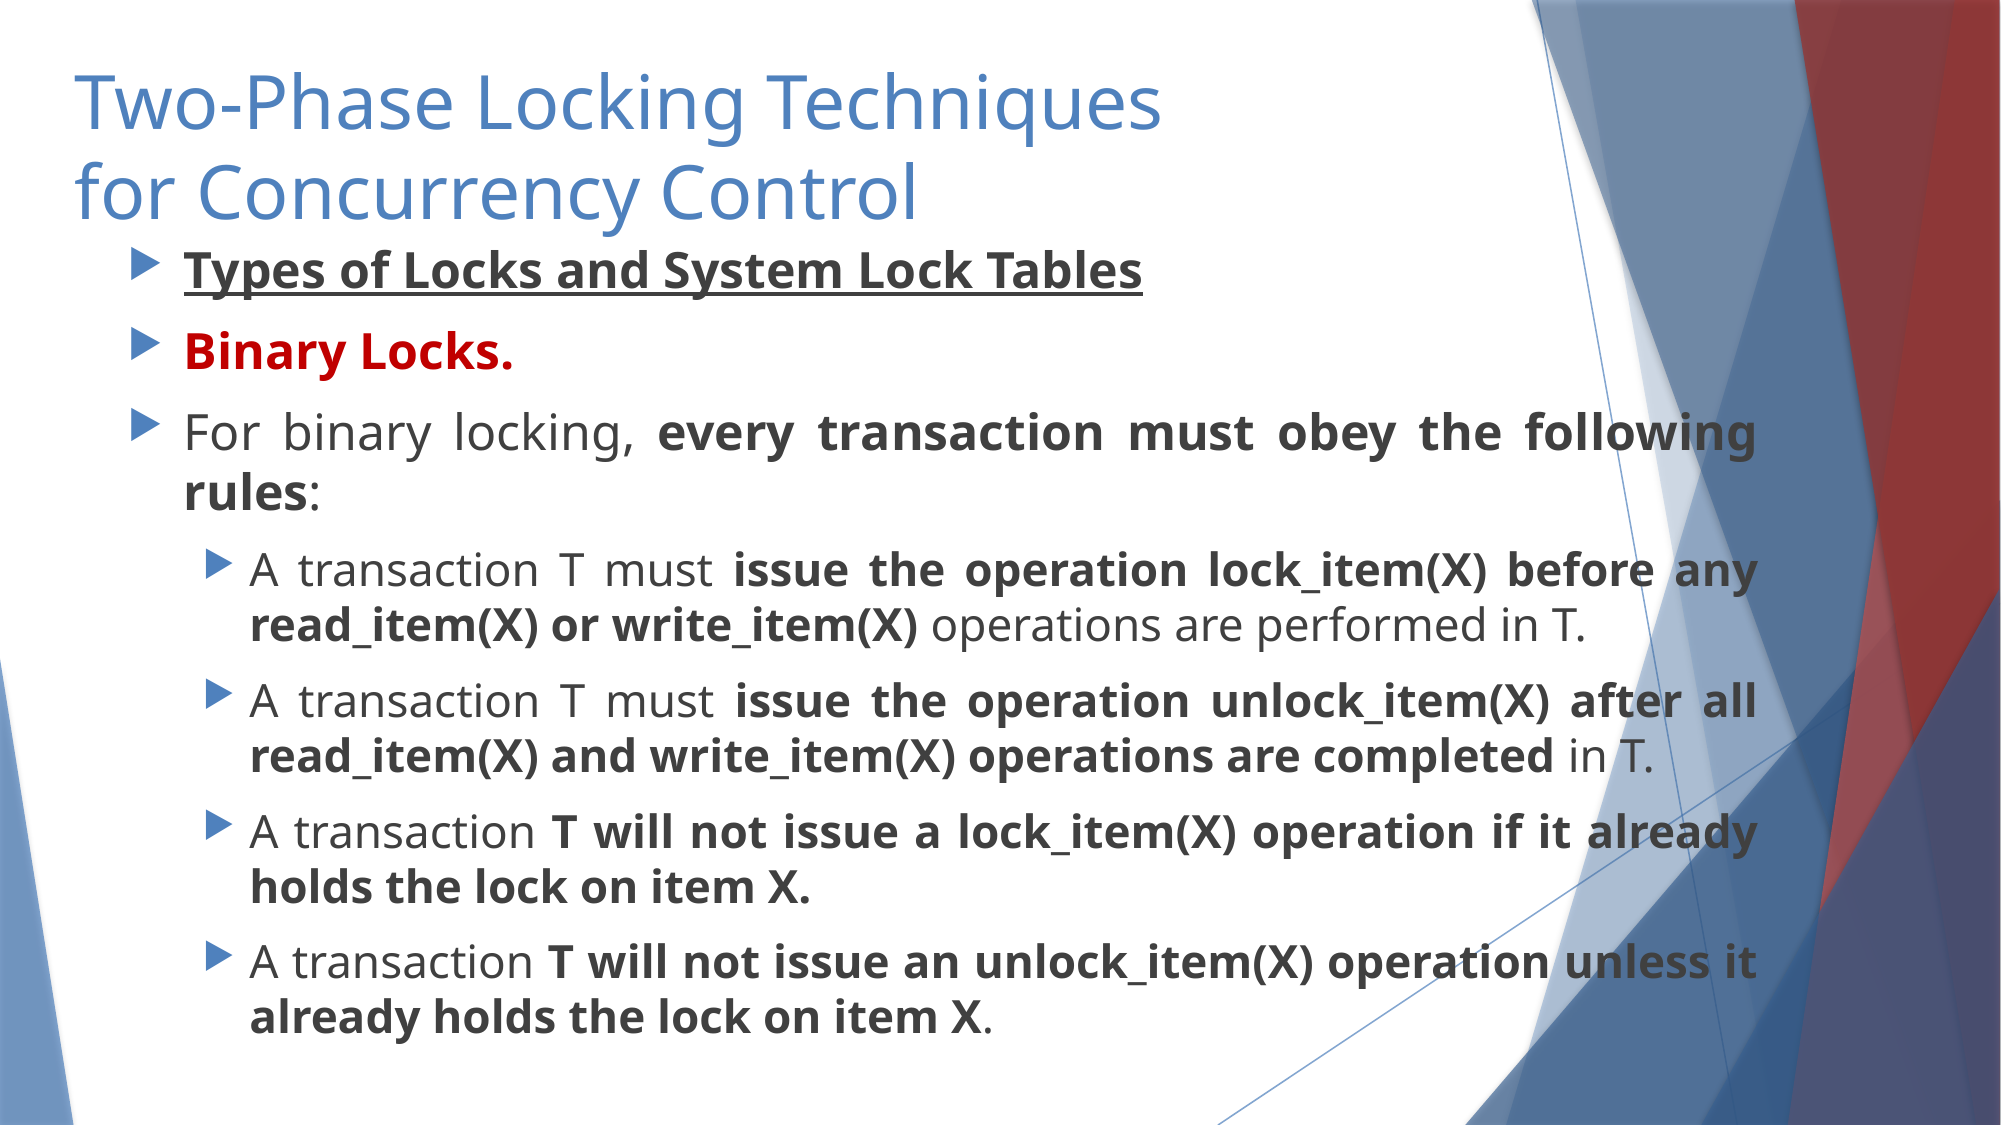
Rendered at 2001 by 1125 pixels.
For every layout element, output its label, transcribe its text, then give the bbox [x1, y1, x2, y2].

title Two-Phase Locking Techniques for Concurrency Control [59, 47, 1470, 264]
list Types of Locks and System Lock Tables Binary Locks. For binary locking, every transaction must obey the following rules: A transaction T must issue the operation lock_item(X) before any read_item(X) or write_item(X) operations are performed in T. A transaction T must issue the operation unlock_item(X) after all read_item(X) and write_item(X) operations are completed in T. A transaction T will not issue a lock_item(X) operation if it already holds the lock on item X. A transaction T will not issue an unlock_item(X) operation unless it already holds the lock on item X. [112, 231, 1774, 1109]
